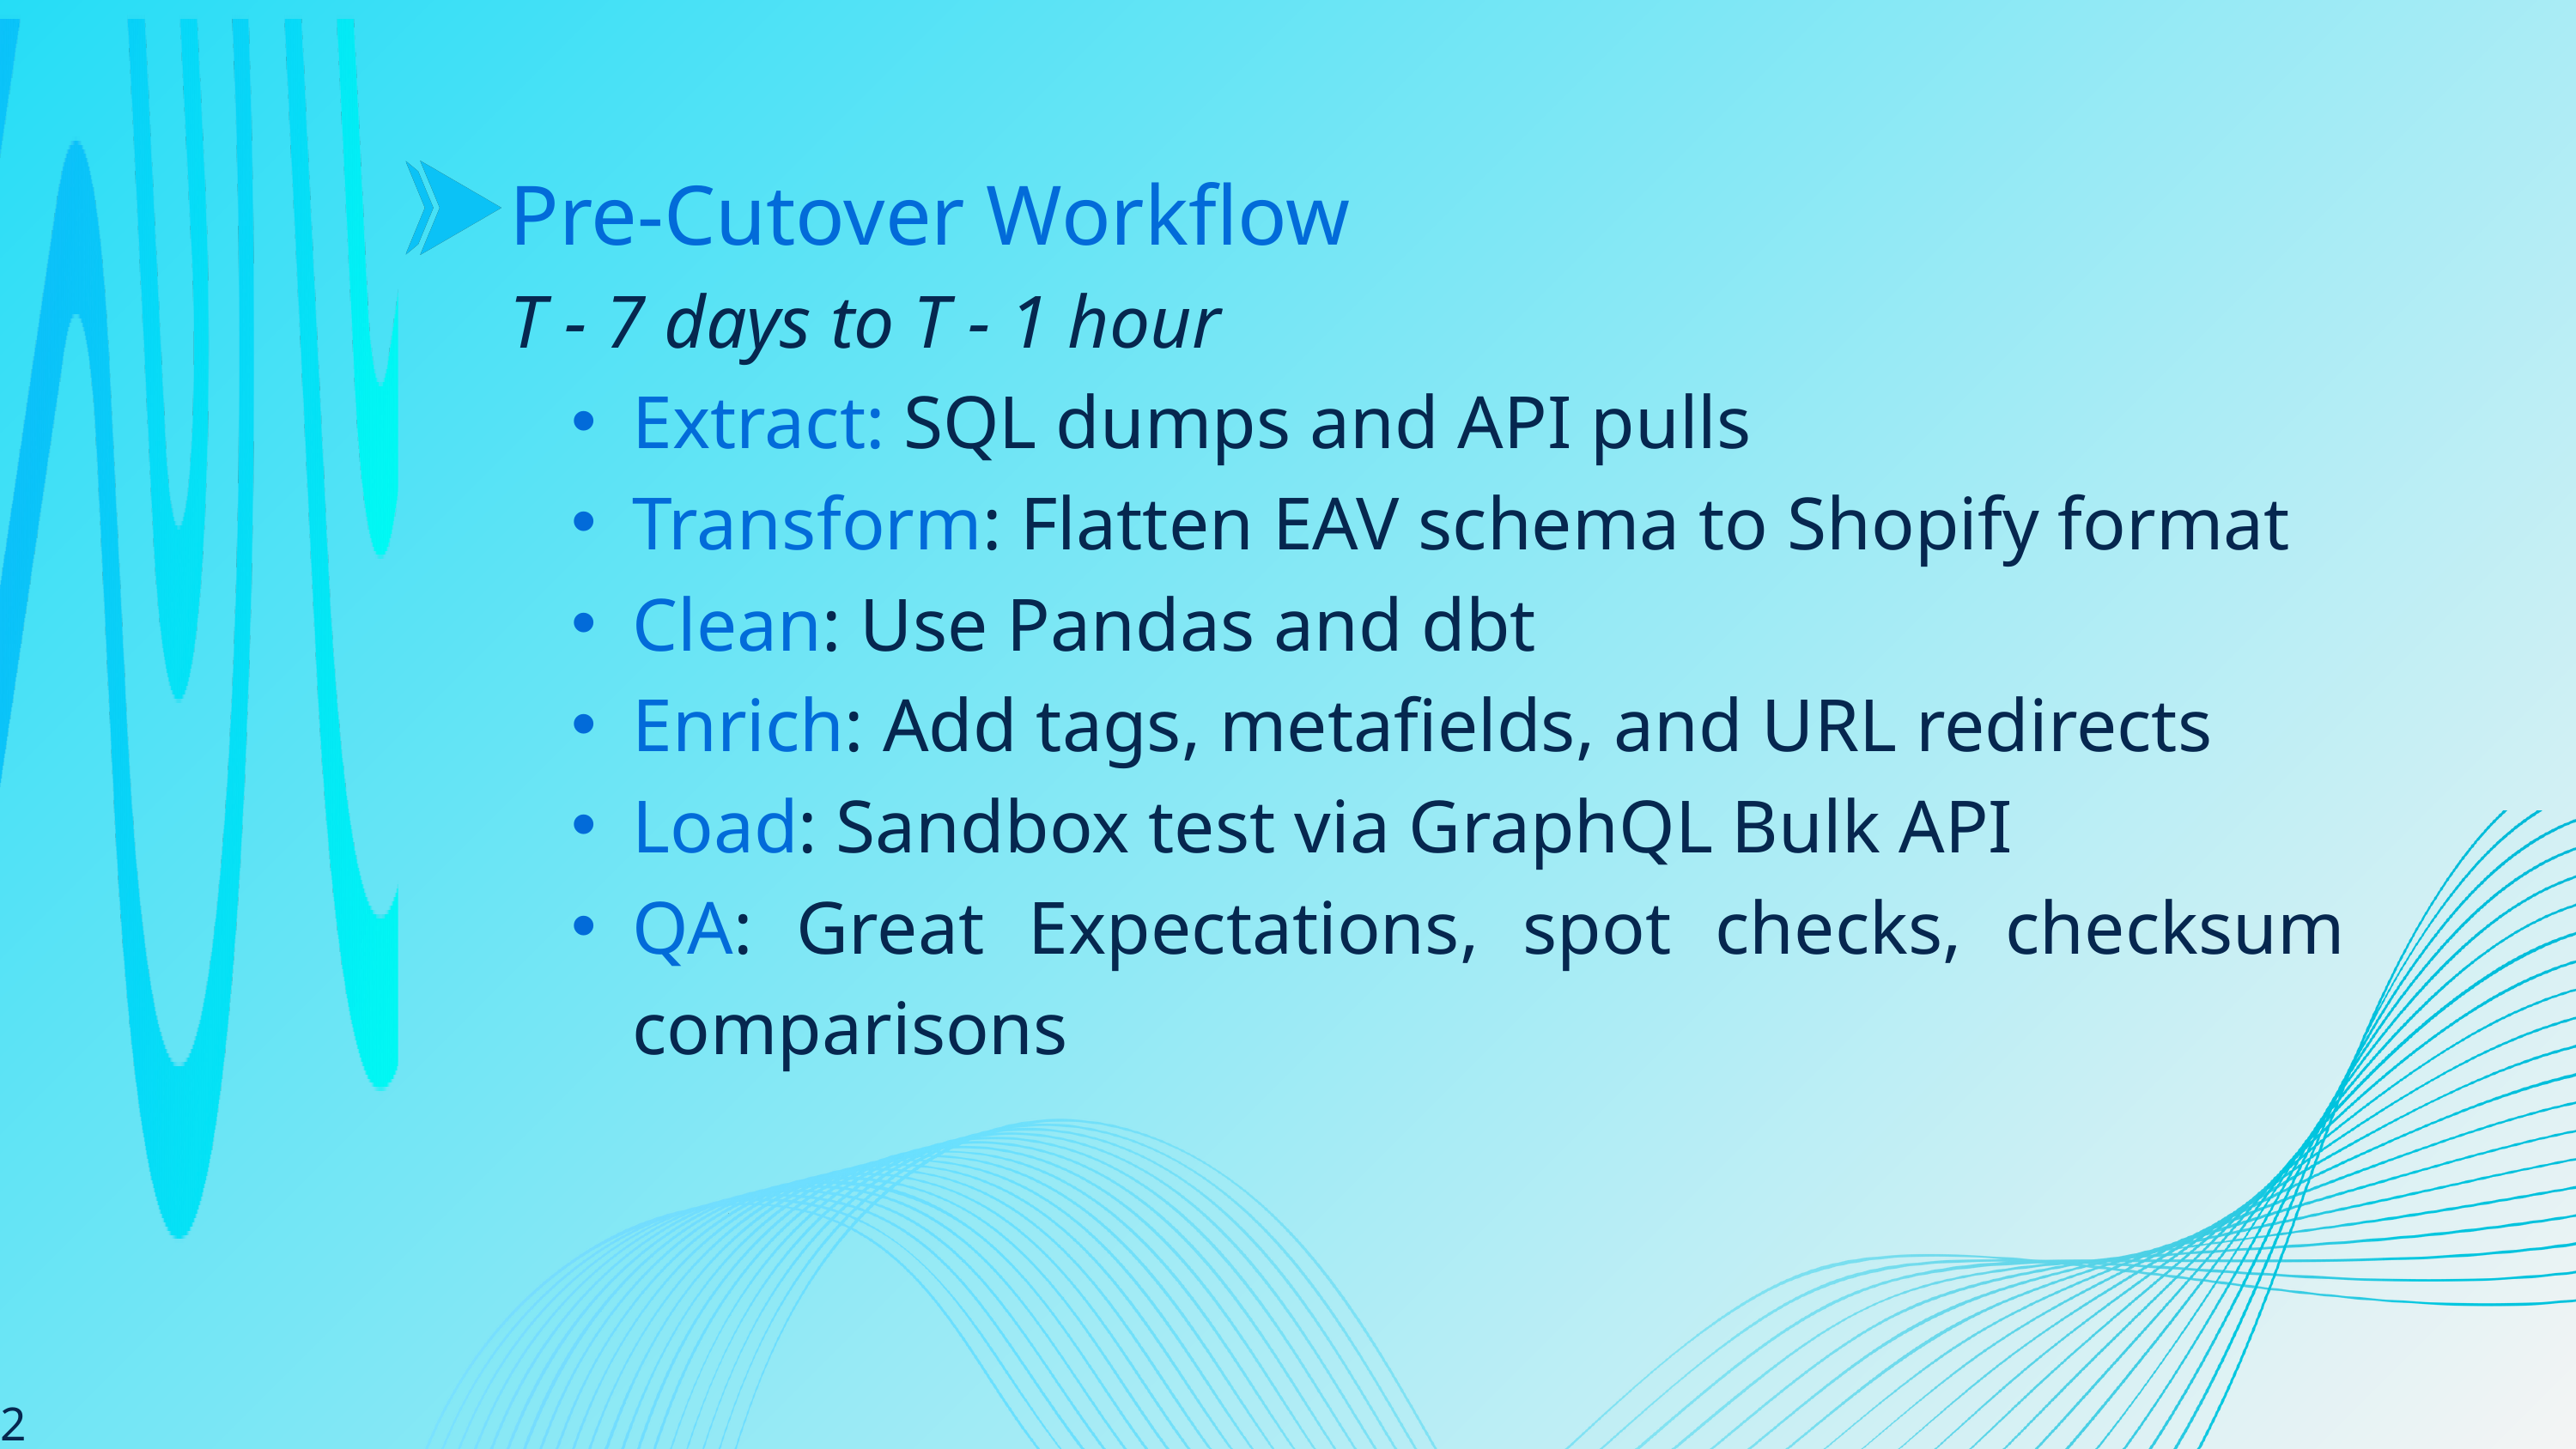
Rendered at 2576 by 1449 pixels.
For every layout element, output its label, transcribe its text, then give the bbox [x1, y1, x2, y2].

text_box Pre-Cutover Workflow T - 7 days to T - 1 hour Extract: SQL dumps and API pulls Transform: Flatten EAV schema to Shopify format Clean: Use Pandas and dbt Enrich: Add tags, metafields, and URL redirects Load: Sandbox test via GraphQL Bulk API QA: Great Expectations, spot checks, checksum comparisons [509, 146, 2346, 1070]
text_box [398, 810, 2576, 1449]
text_box [405, 161, 501, 255]
text_box [0, 0, 398, 1447]
